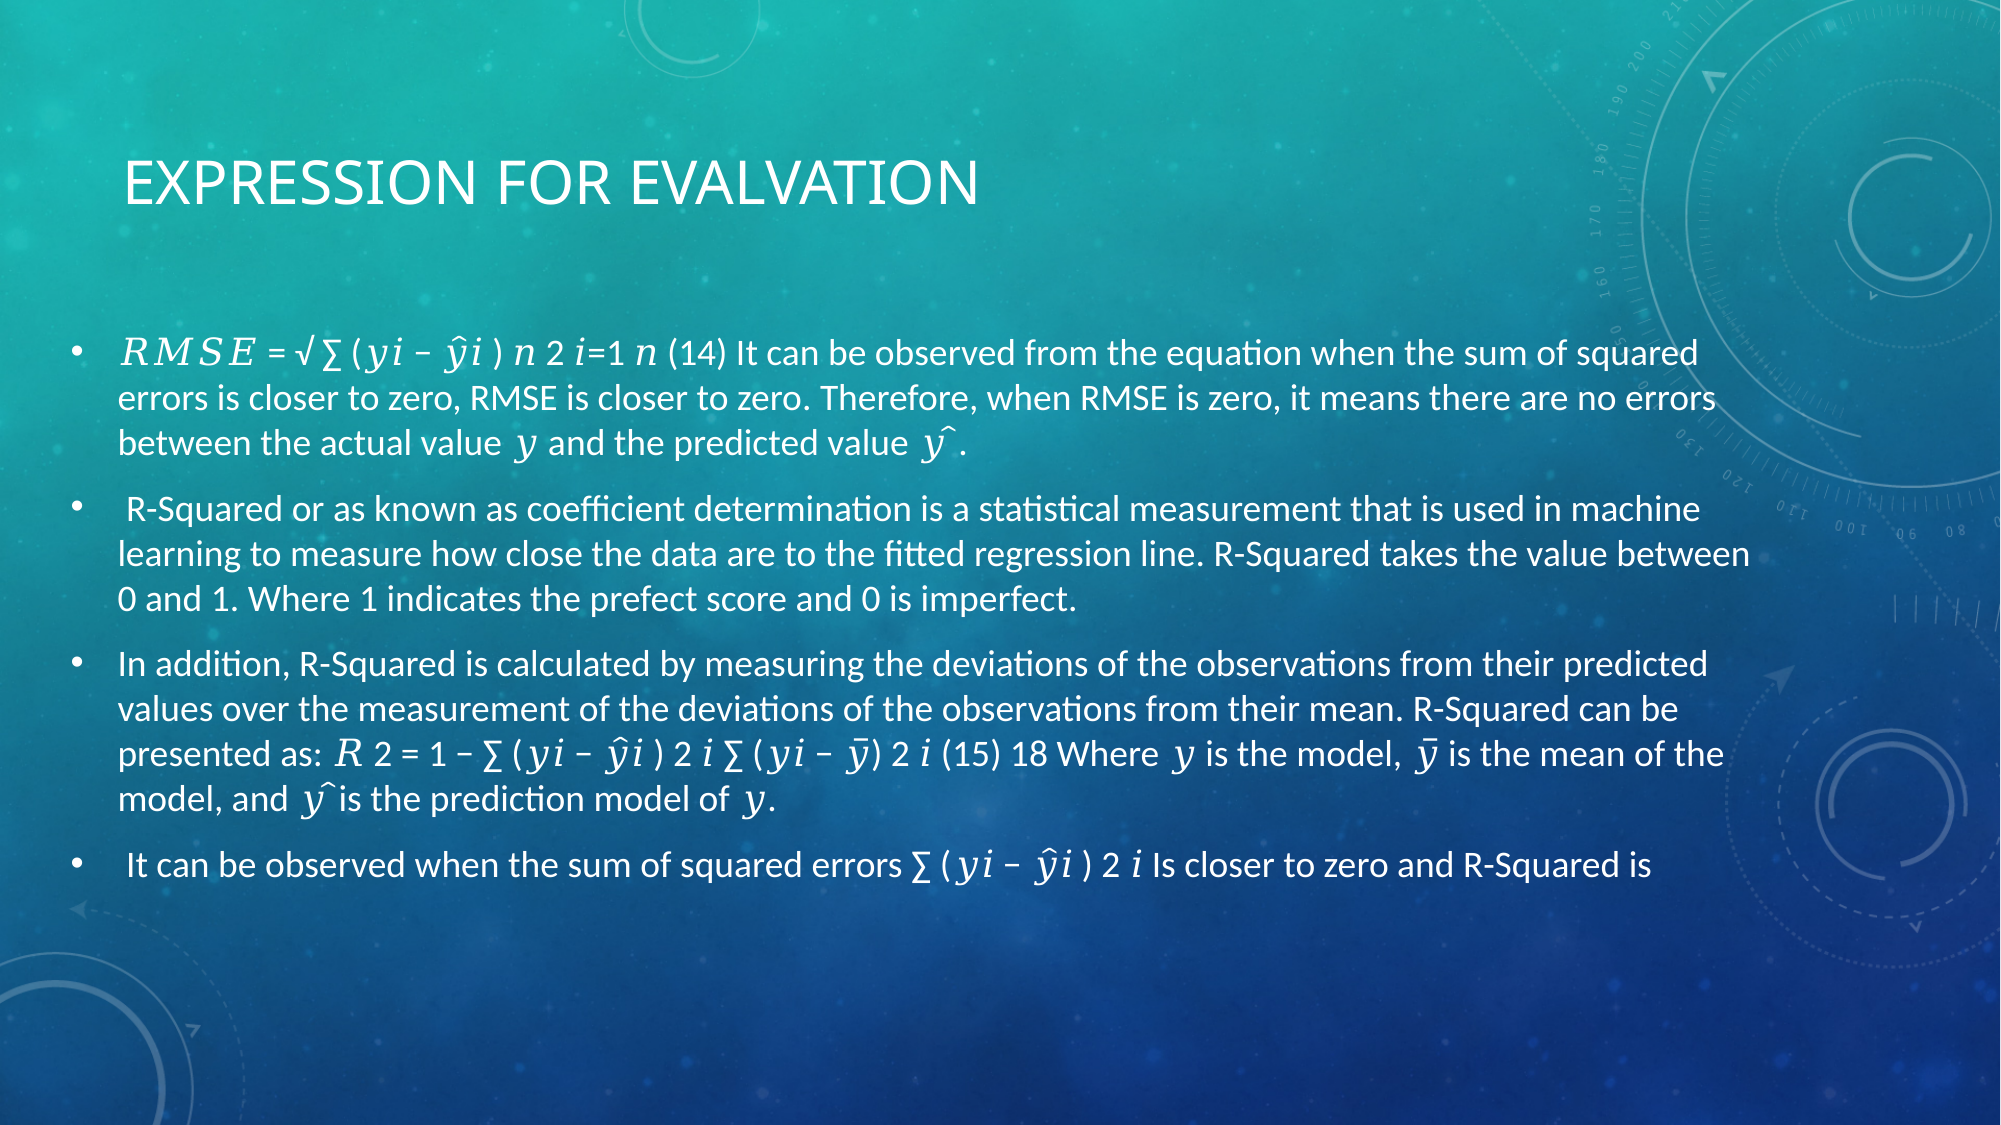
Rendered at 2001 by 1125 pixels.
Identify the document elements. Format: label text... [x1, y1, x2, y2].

list 𝑅𝑀𝑆𝐸 = √ ∑ (𝑦𝑖 − 𝑦̂𝑖 ) 𝑛 2 𝑖=1 𝑛 (14) It can be observed from the equation when the sum of squared errors is closer to zero, RMSE is closer to zero. Therefore, when RMSE is zero, it means there are no errors between the actual value 𝑦 and the predicted value 𝑦 ̂. R-Squared or as known as coefficient determination is a statistical measurement that is used in machine learning to measure how close the data are to the fitted regression line. R-Squared takes the value between 0 and 1. Where 1 indicates the prefect score and 0 is imperfect. In addition, R-Squared is calculated by measuring the deviations of the observations from their predicted values over the measurement of the deviations of the observations from their mean. R-Squared can be presented as: 𝑅 2 = 1 − ∑ (𝑦𝑖 − 𝑦̂𝑖 ) 2 𝑖 ∑ (𝑦𝑖 − 𝑦̅) 2 𝑖 (15) 18 Where 𝑦 is the model, 𝑦̅ is the mean of the model, and 𝑦 ̂is the prediction model of 𝑦. It can be observed when the sum of squared errors ∑ (𝑦𝑖 − 𝑦̂𝑖 ) 2 𝑖 Is closer to zero and R-Squared is [55, 205, 1775, 1008]
title Expression for evalvation [107, 127, 1018, 205]
picture [0, 0, 2001, 1125]
